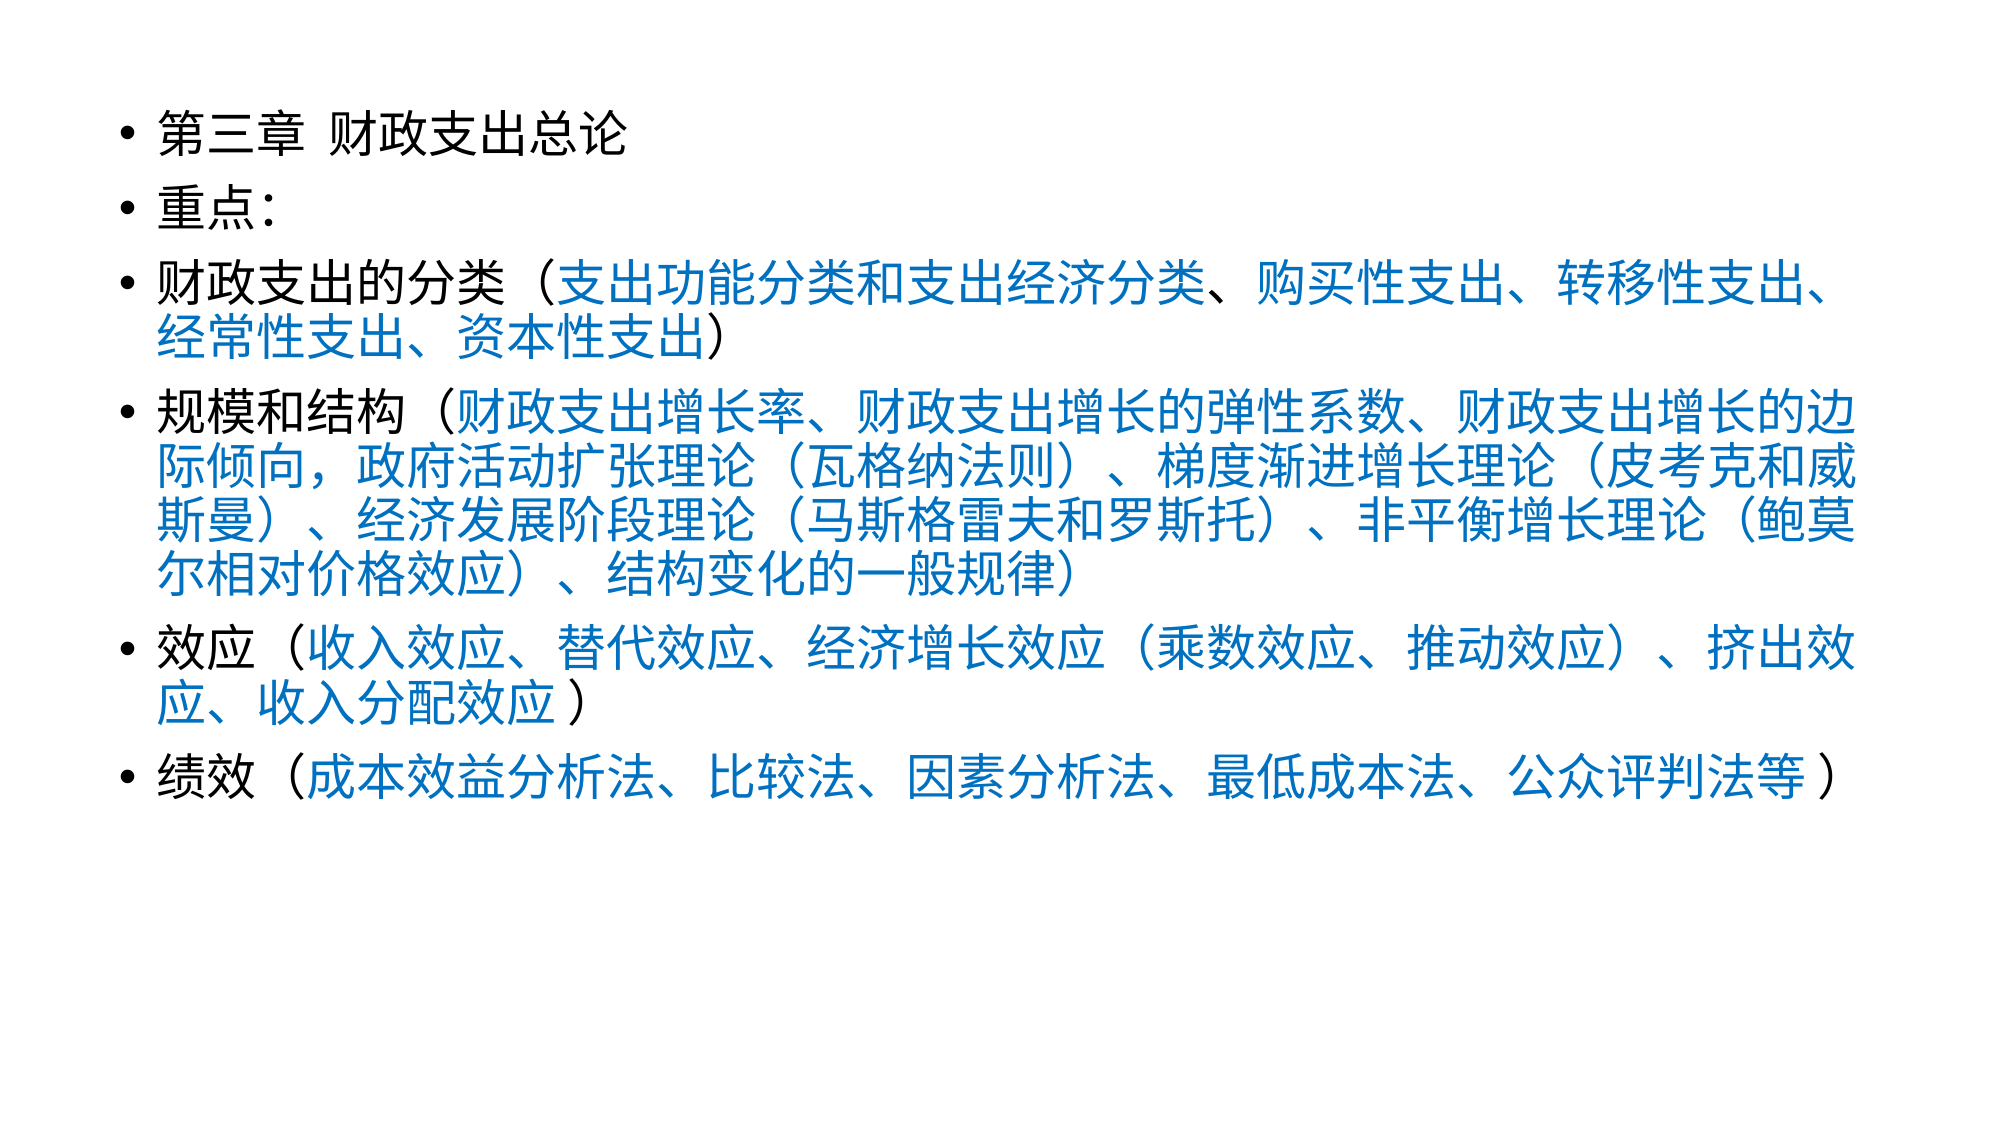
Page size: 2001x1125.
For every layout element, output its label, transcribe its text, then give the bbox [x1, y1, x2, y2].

list 第三章 财政支出总论 重点： 财政支出的分类（支出功能分类和支出经济分类、购买性支出、转移性支出、经常性支出、资本性支出） 规模和结构（财政支出增长率、财政支出增长的弹性系数、财政支出增长的边际倾向，政府活动扩张理论（瓦格纳法则）、梯度渐进增长理论（皮考克和威斯曼）、经济发展阶段理论（马斯格雷夫和罗斯托）、非平衡增长理论（鲍莫尔相对价格效应）、结构变化的一般规律） 效应（收入效应、替代效应、经济增长效应（乘数效应、推动效应）、挤出效应、收入分配效应 ） 绩效（成本效益分析法、比较法、因素分析法、最低成本法、公众评判法等 ） [103, 83, 1897, 1073]
